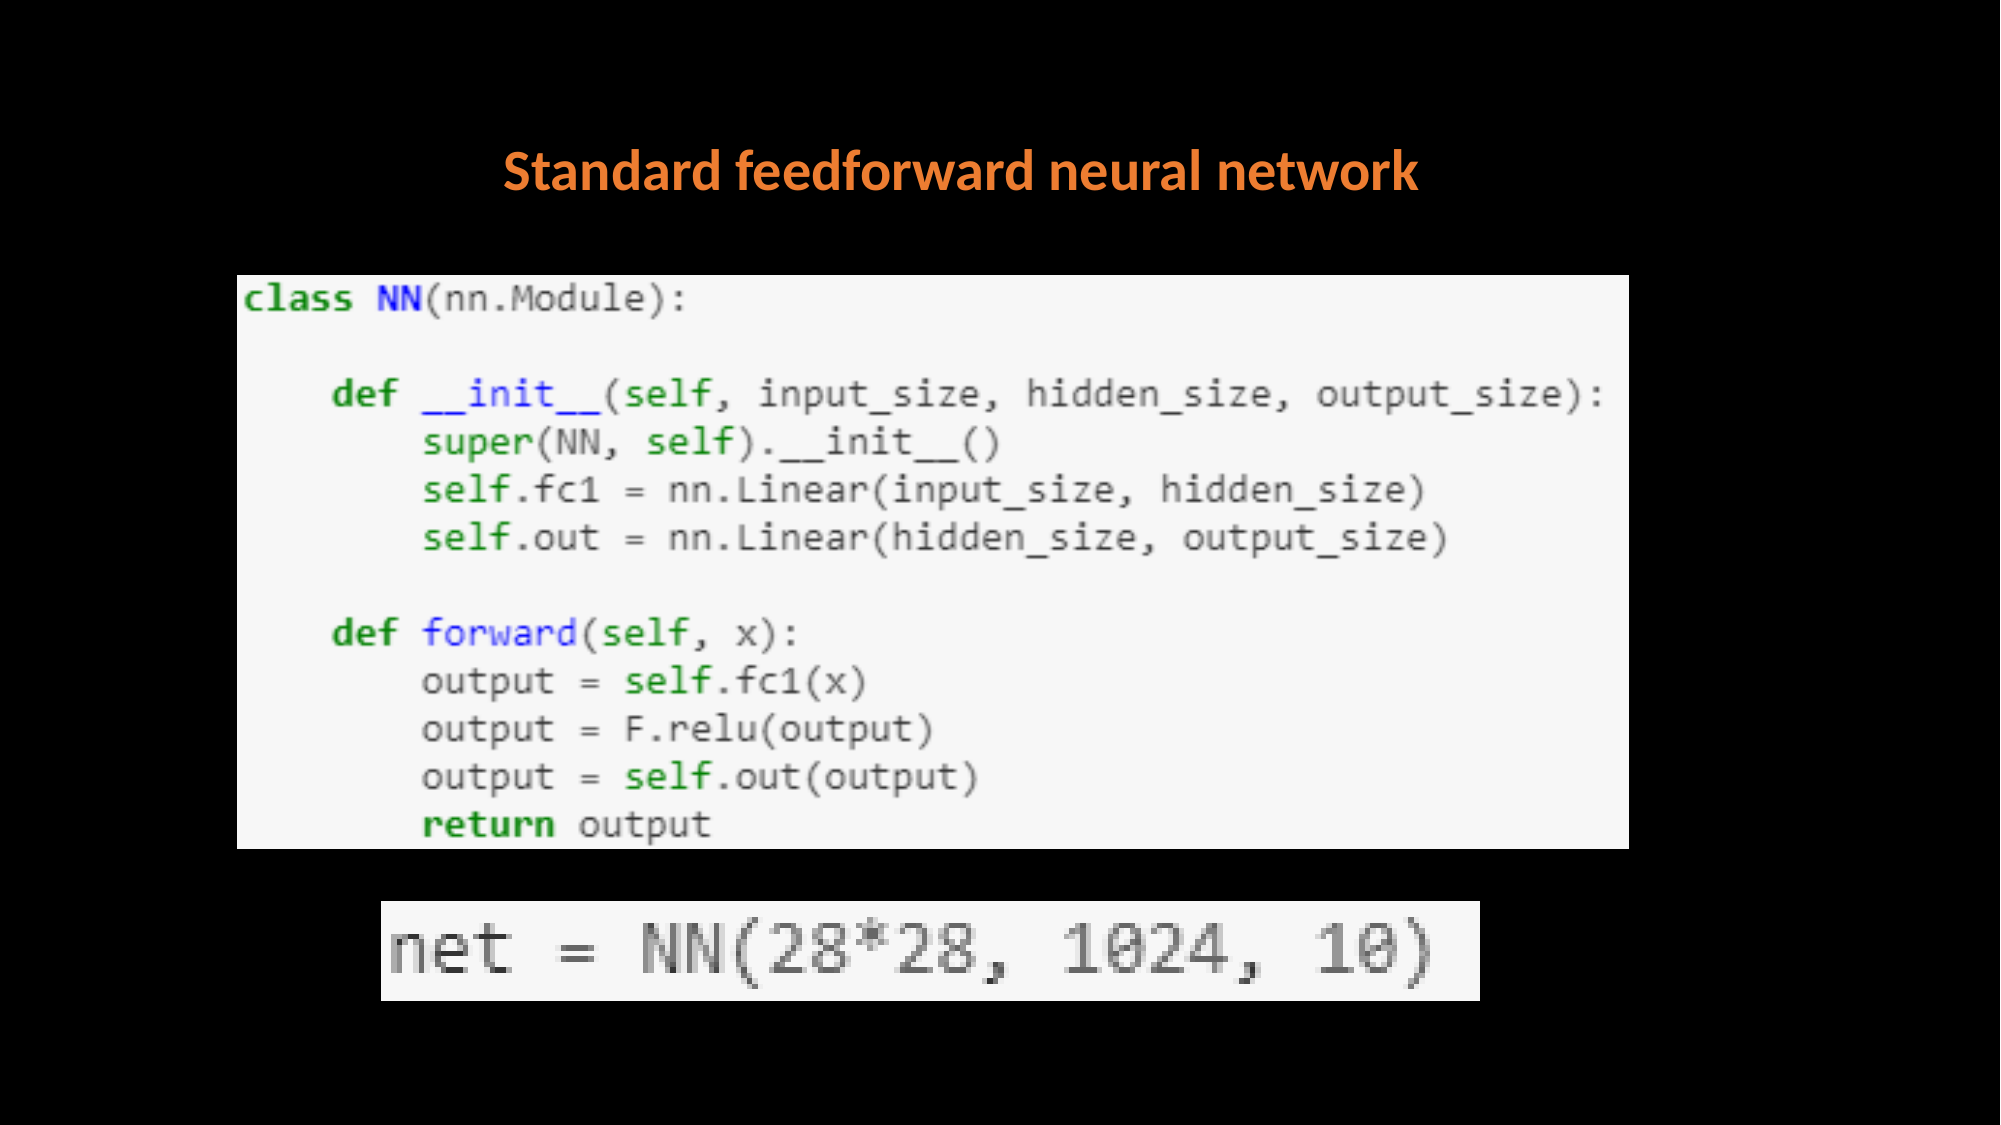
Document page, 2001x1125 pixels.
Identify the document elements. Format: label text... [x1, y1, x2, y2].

picture [237, 275, 1629, 850]
text_box Standard feedforward neural network [488, 124, 1575, 210]
picture [381, 901, 1480, 1001]
